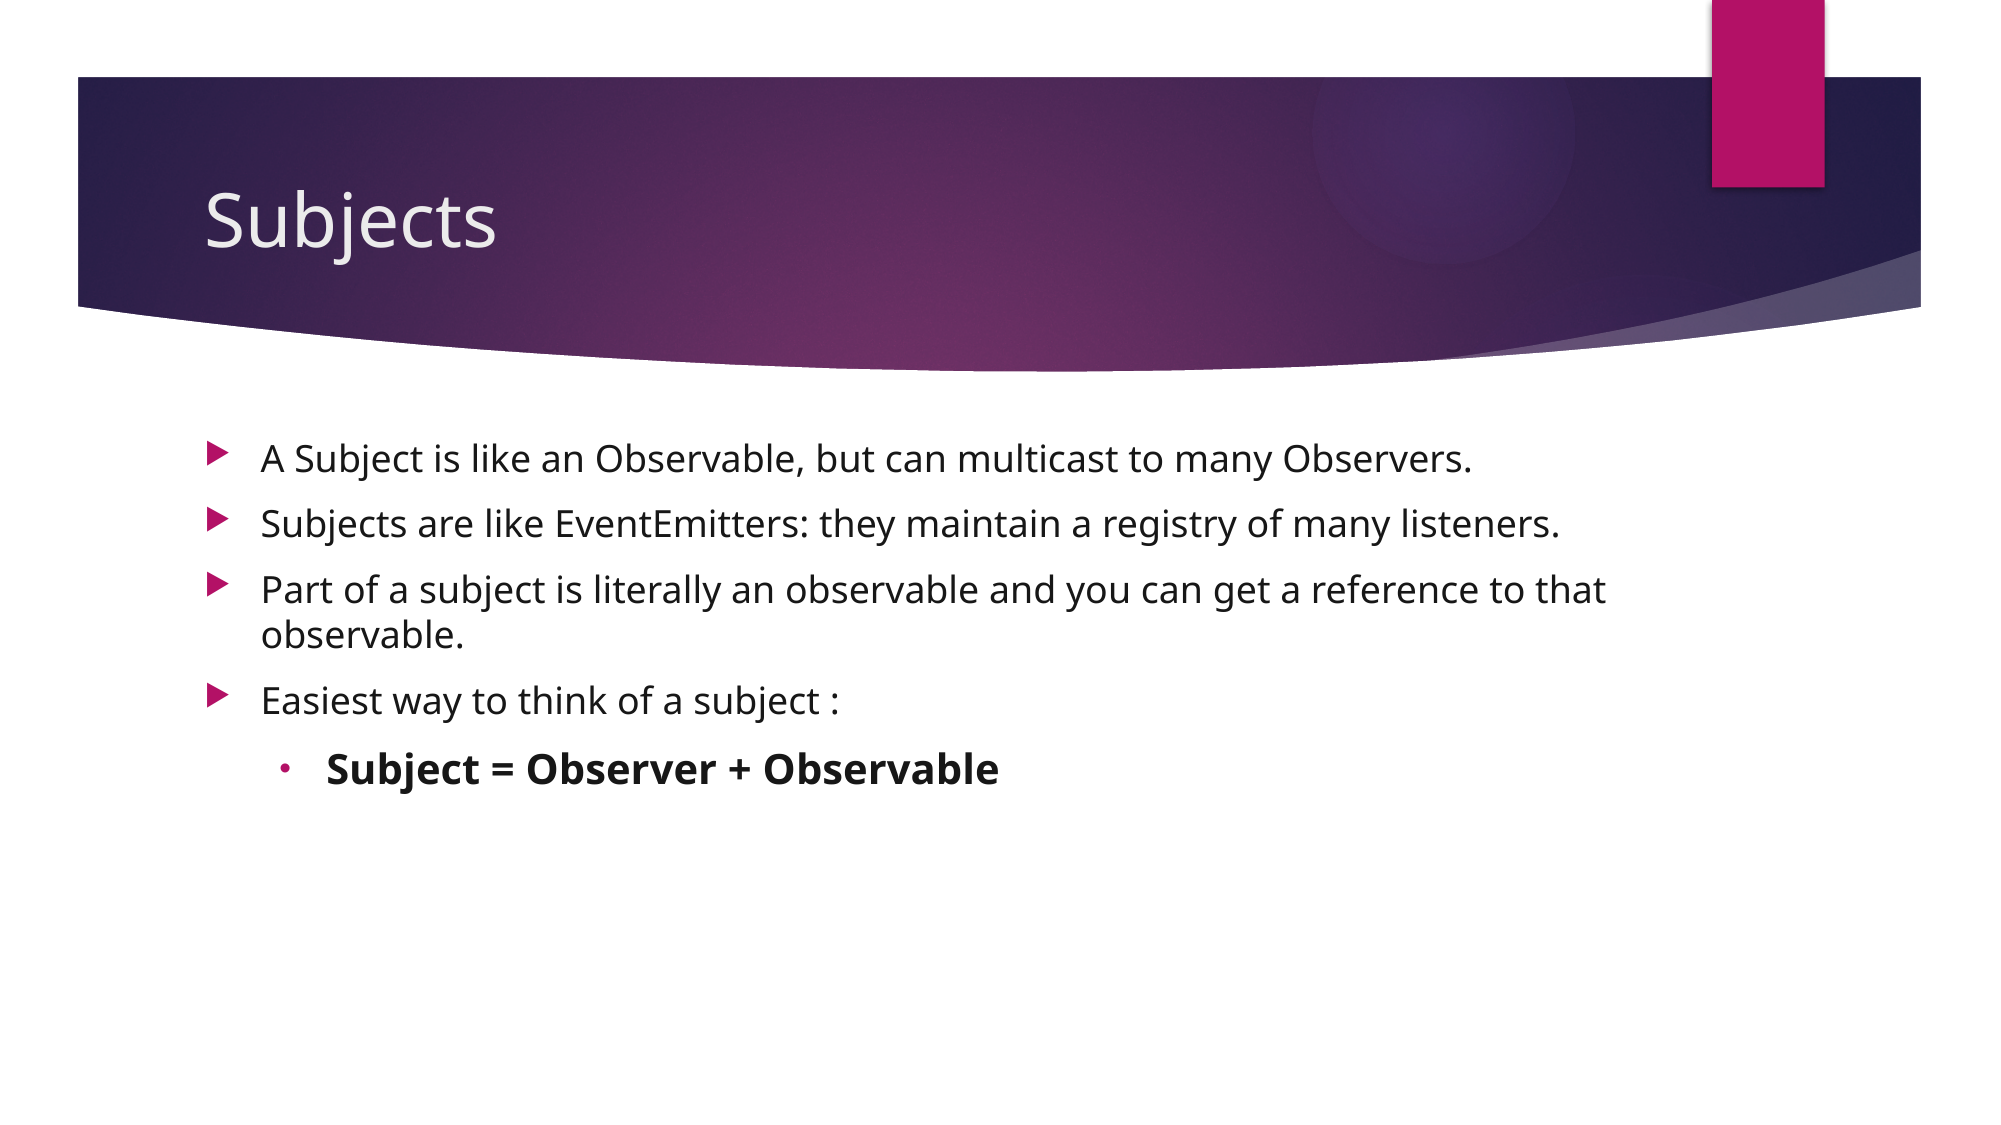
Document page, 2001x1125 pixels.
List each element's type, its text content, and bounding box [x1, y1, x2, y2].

title Subjects [189, 159, 1627, 276]
list A Subject is like an Observable, but can multicast to many Observers. Subjects are like EventEmitters: they maintain a registry of many listeners. Part of a subject is literally an observable and you can get a reference to that observable. Easiest way to think of a subject : Subject = Observer + Observable [189, 427, 1638, 988]
